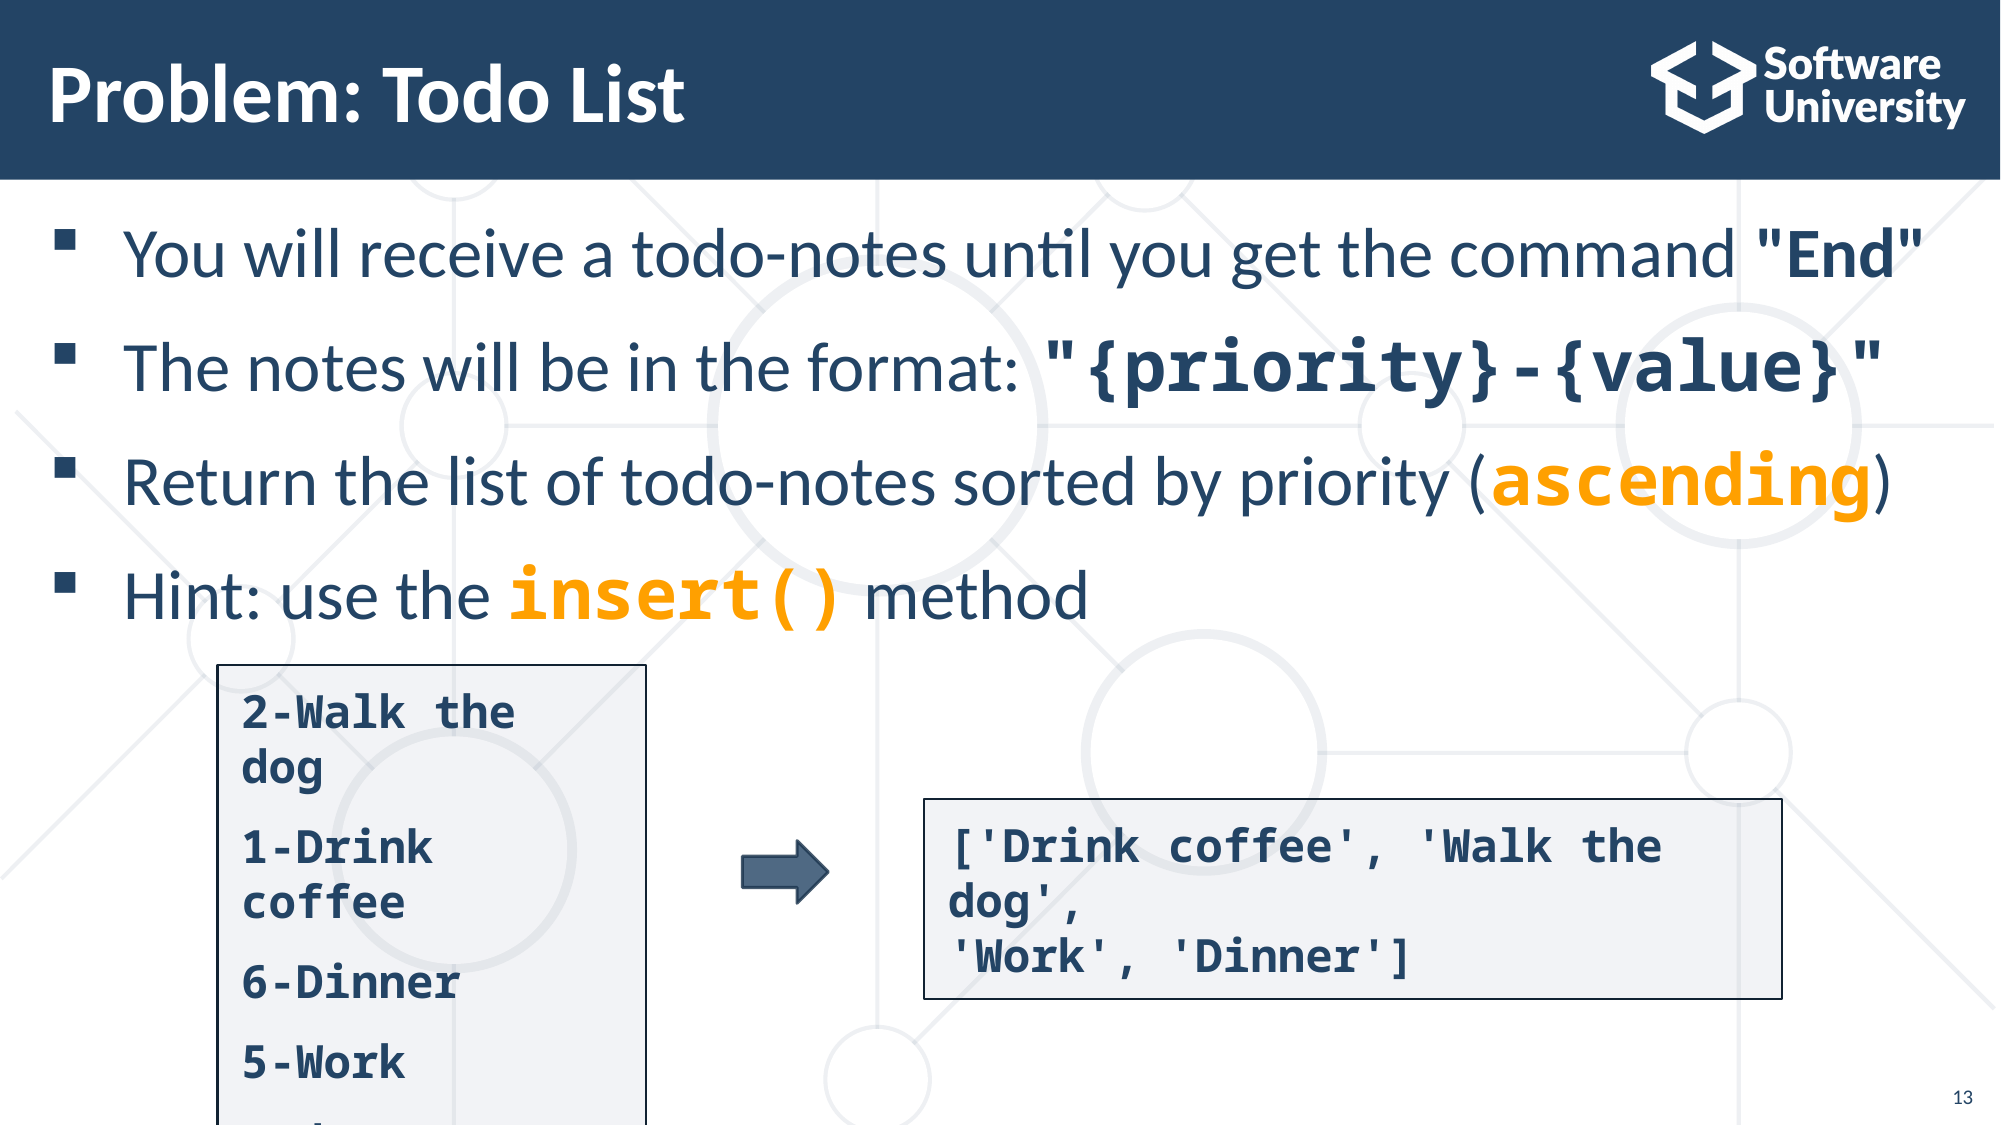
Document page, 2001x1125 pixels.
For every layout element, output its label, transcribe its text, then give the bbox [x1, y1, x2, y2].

list You will receive a todo-notes until you get the command "End" The notes will be in the format: "{priority}-{value}" Return the list of todo-notes sorted by priority (ascending) Hint: use the insert() method [31, 196, 1969, 1109]
text_box [740, 838, 831, 906]
text_box ['Drink coffee', 'Walk the dog', 'Work', 'Dinner'] [924, 798, 1782, 999]
picture [1651, 41, 1966, 134]
list 2-Walk the dog 1-Drink coffee 6-Dinner 5-Work End [216, 664, 647, 1125]
title Problem: Todo List [31, 16, 1625, 162]
text_box 13 [1927, 1067, 1989, 1117]
